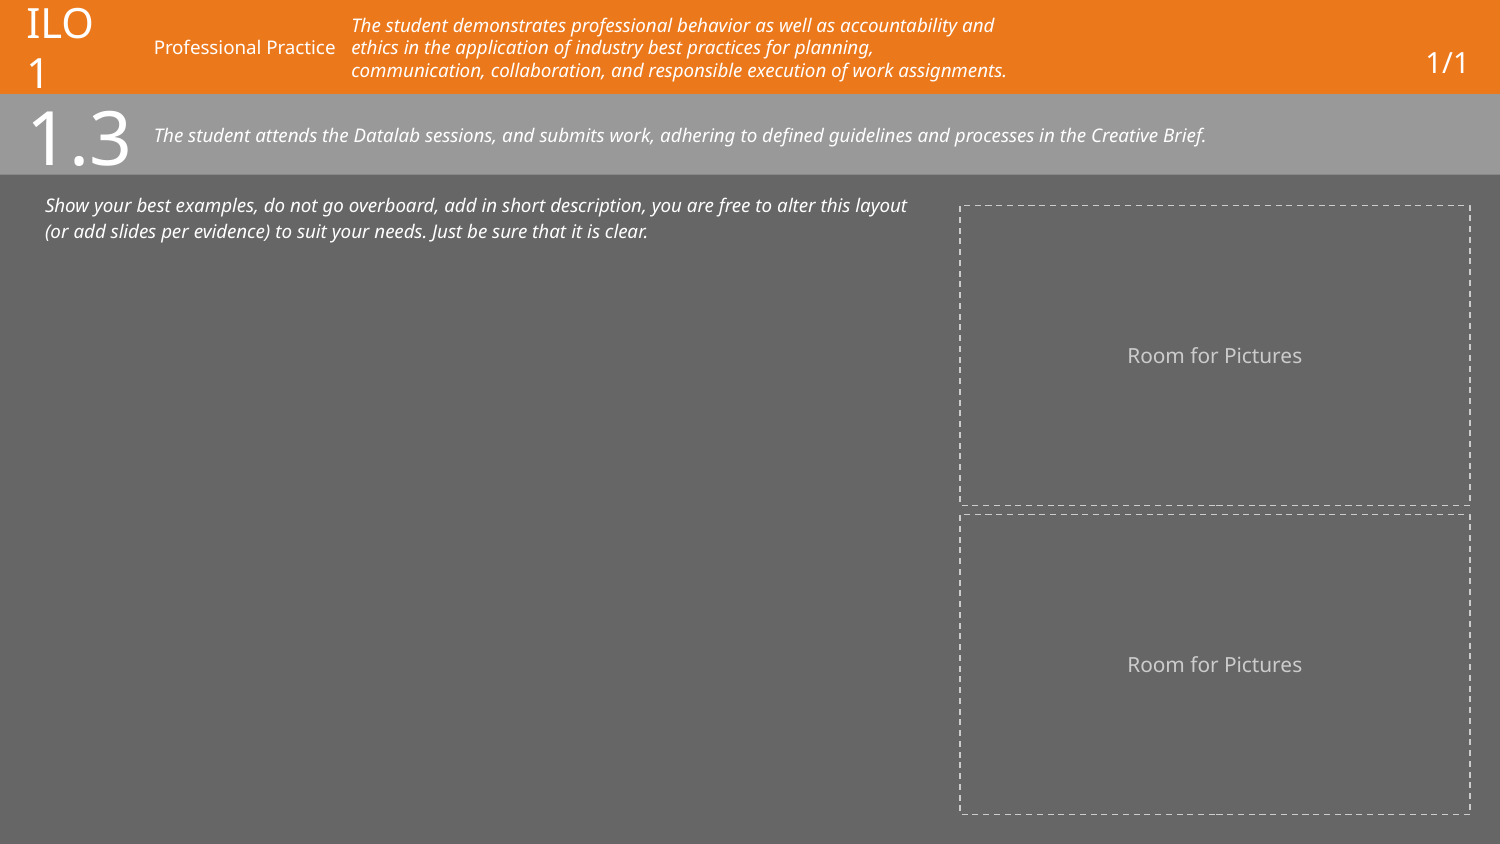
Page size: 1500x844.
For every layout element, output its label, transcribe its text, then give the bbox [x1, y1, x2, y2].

title The student attends the Datalab sessions, and submits work, adhering to defined guidelines and processes in the Creative Brief. [138, 94, 1339, 176]
title Professional Practice [138, 0, 364, 95]
list Show your best examples, do not go overboard, add in short description, you are free to alter this layout (or add slides per evidence) to suit your needs. Just be sure that it is clear. [30, 176, 930, 815]
title 1/1 [1159, 0, 1485, 95]
title ILO 1 [11, 0, 138, 94]
title The student demonstrates professional behavior as well as accountability and ethics in the application of industry best practices for planning, communication, collaboration, and responsible execution of work assignments. [364, 0, 1027, 94]
title 1.3 [11, 94, 138, 176]
